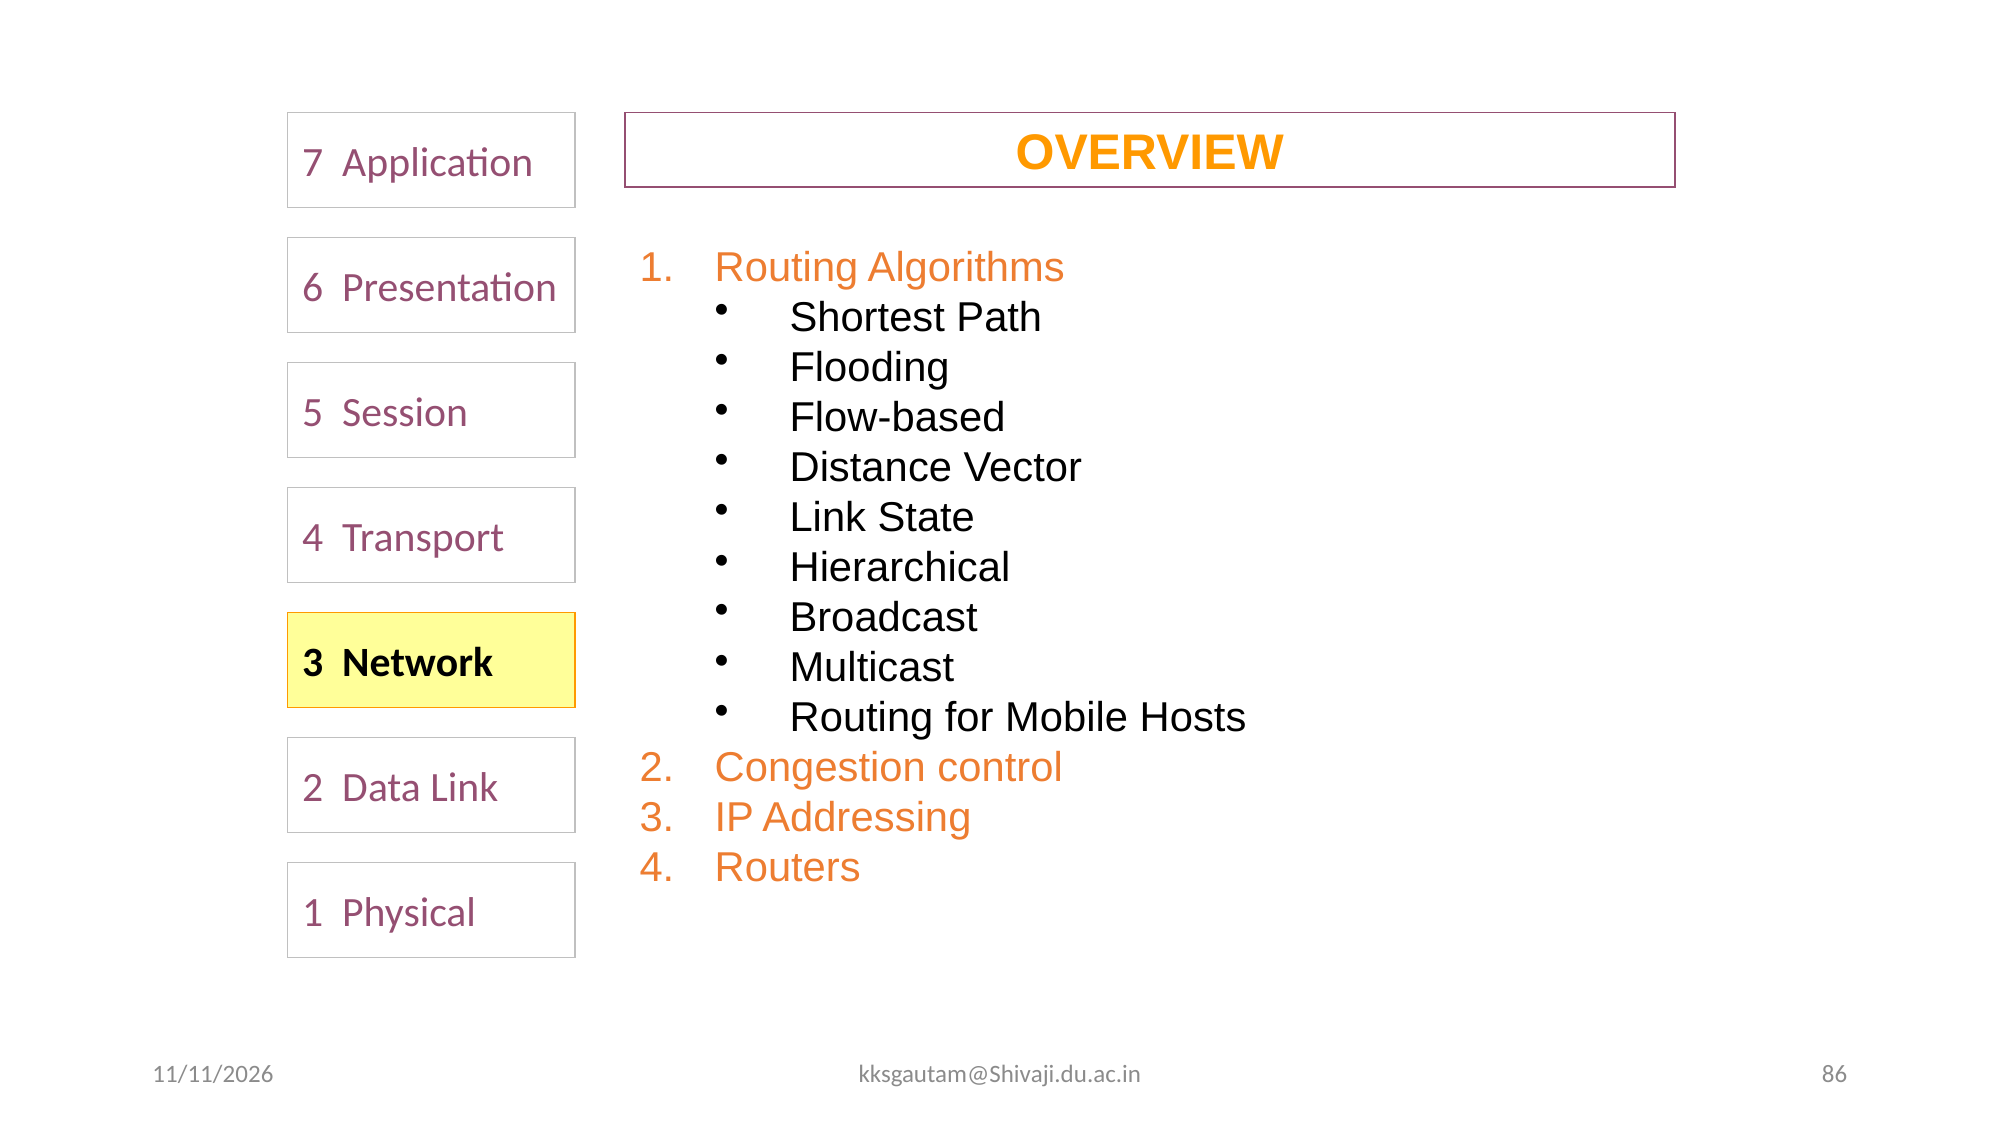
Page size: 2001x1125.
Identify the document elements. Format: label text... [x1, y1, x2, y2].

slide_number 86 [1412, 1042, 1863, 1103]
text_box 2 Data Link [287, 737, 575, 833]
text_box 4 Transport [287, 487, 575, 583]
text_box 6 Presentation [287, 237, 575, 333]
text_box 1 Physical [287, 862, 575, 958]
text_box OVERVIEW [624, 112, 1675, 188]
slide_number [137, 1042, 588, 1103]
text_box 7 Application [287, 112, 575, 208]
text_box 5 Session [287, 362, 575, 458]
text_box Routing Algorithms Shortest Path Flooding Flow-based Distance Vector Link State Hierarchical Broadcast Multicast Routing for Mobile Hosts Congestion control IP Addressing Routers [624, 212, 1675, 918]
text_box 3 Network [287, 612, 575, 708]
footer kksgautam@Shivaji.du.ac.in [662, 1042, 1338, 1103]
